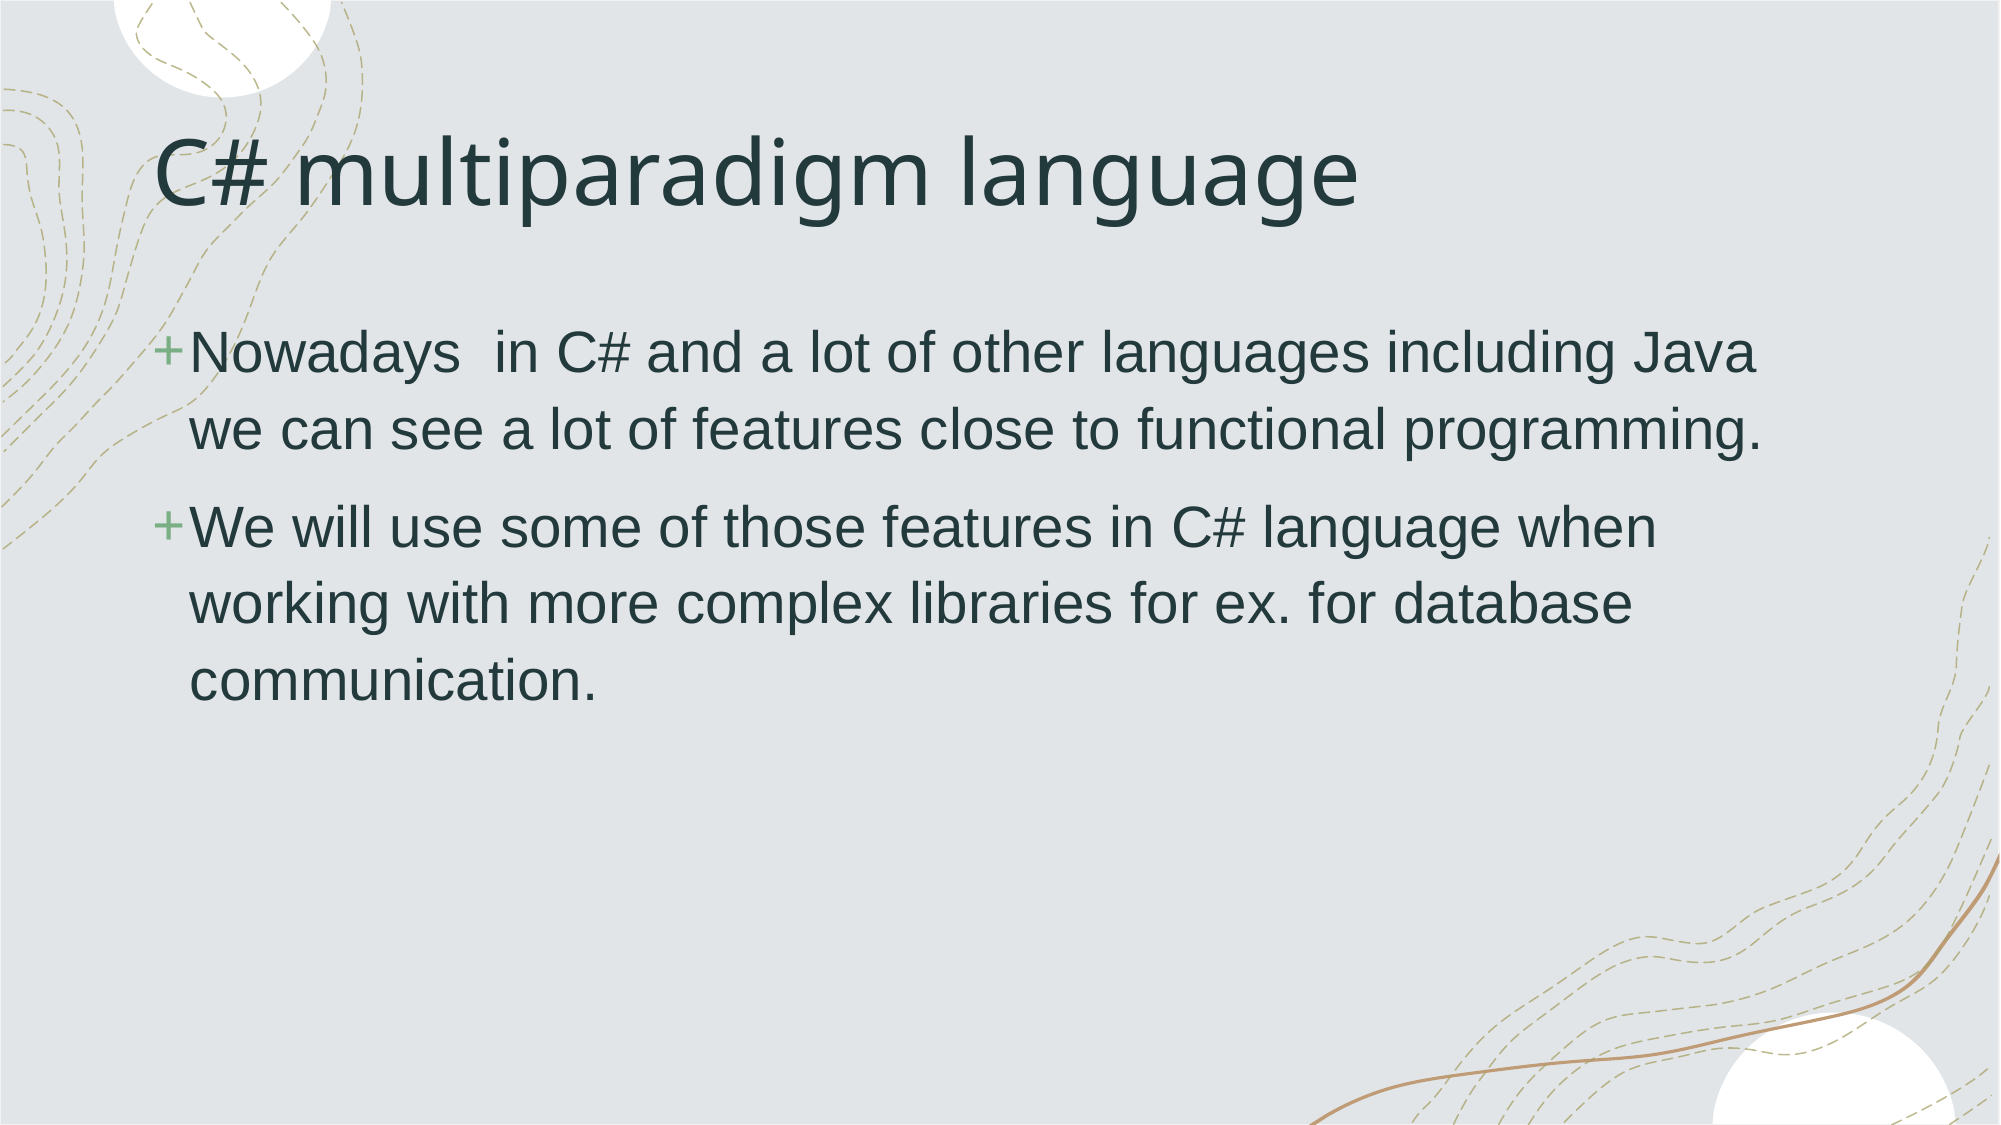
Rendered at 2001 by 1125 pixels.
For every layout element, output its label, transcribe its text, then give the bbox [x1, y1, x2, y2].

list Nowadays in C# and a lot of other languages including Java we can see a lot of features close to functional programming. We will use some of those features in C# language when working with more complex libraries for ex. for database communication. [137, 299, 1863, 1014]
title C# multiparadigm language [137, 59, 1863, 278]
